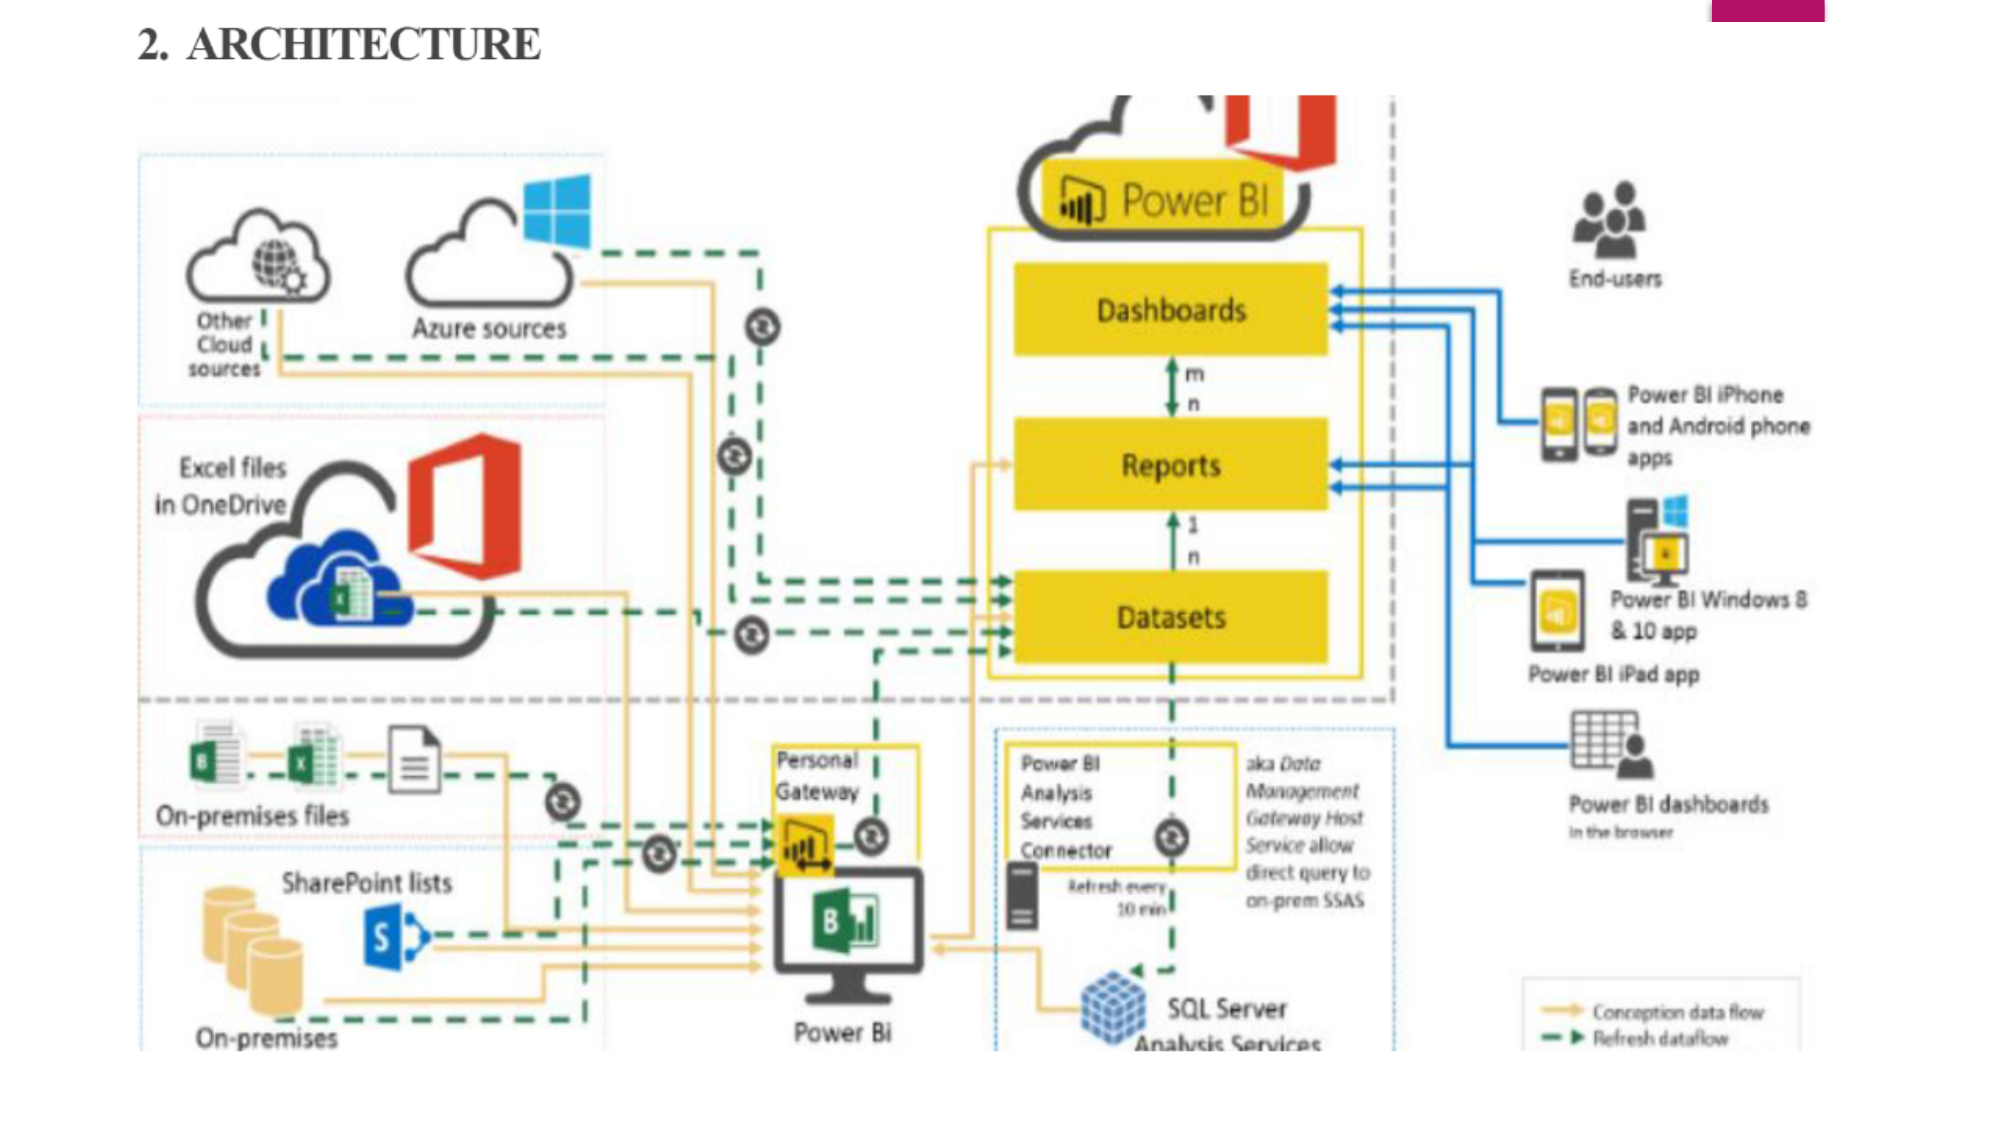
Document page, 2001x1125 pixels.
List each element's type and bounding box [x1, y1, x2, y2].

picture [125, 22, 1875, 1103]
